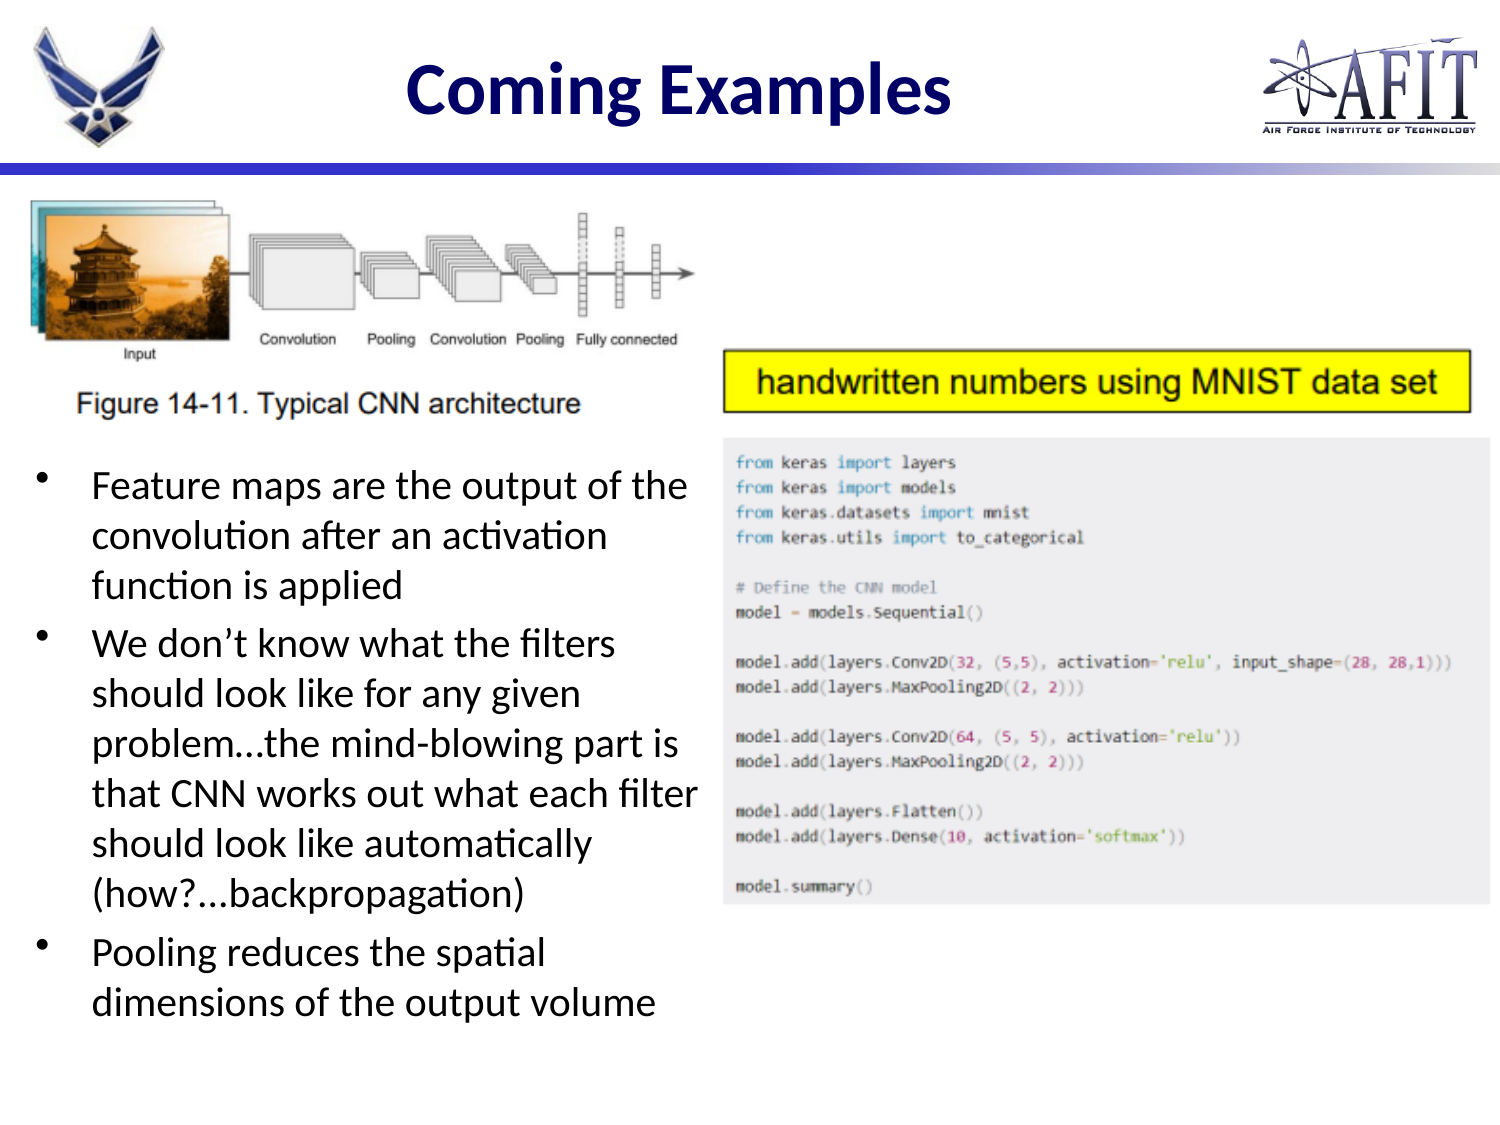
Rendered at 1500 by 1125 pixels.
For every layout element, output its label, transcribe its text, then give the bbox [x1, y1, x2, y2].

title Coming Examples [128, 0, 1233, 169]
picture [33, 26, 128, 148]
picture [20, 187, 709, 431]
list Feature maps are the output of the convolution after an activation function is applied We don’t know what the filters should look like for any given problem…the mind-blowing part is that CNN works out what each filter should look like automatically (how?...backpropagation) Pooling reduces the spatial dimensions of the output volume [20, 449, 727, 1094]
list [716, 343, 1500, 917]
